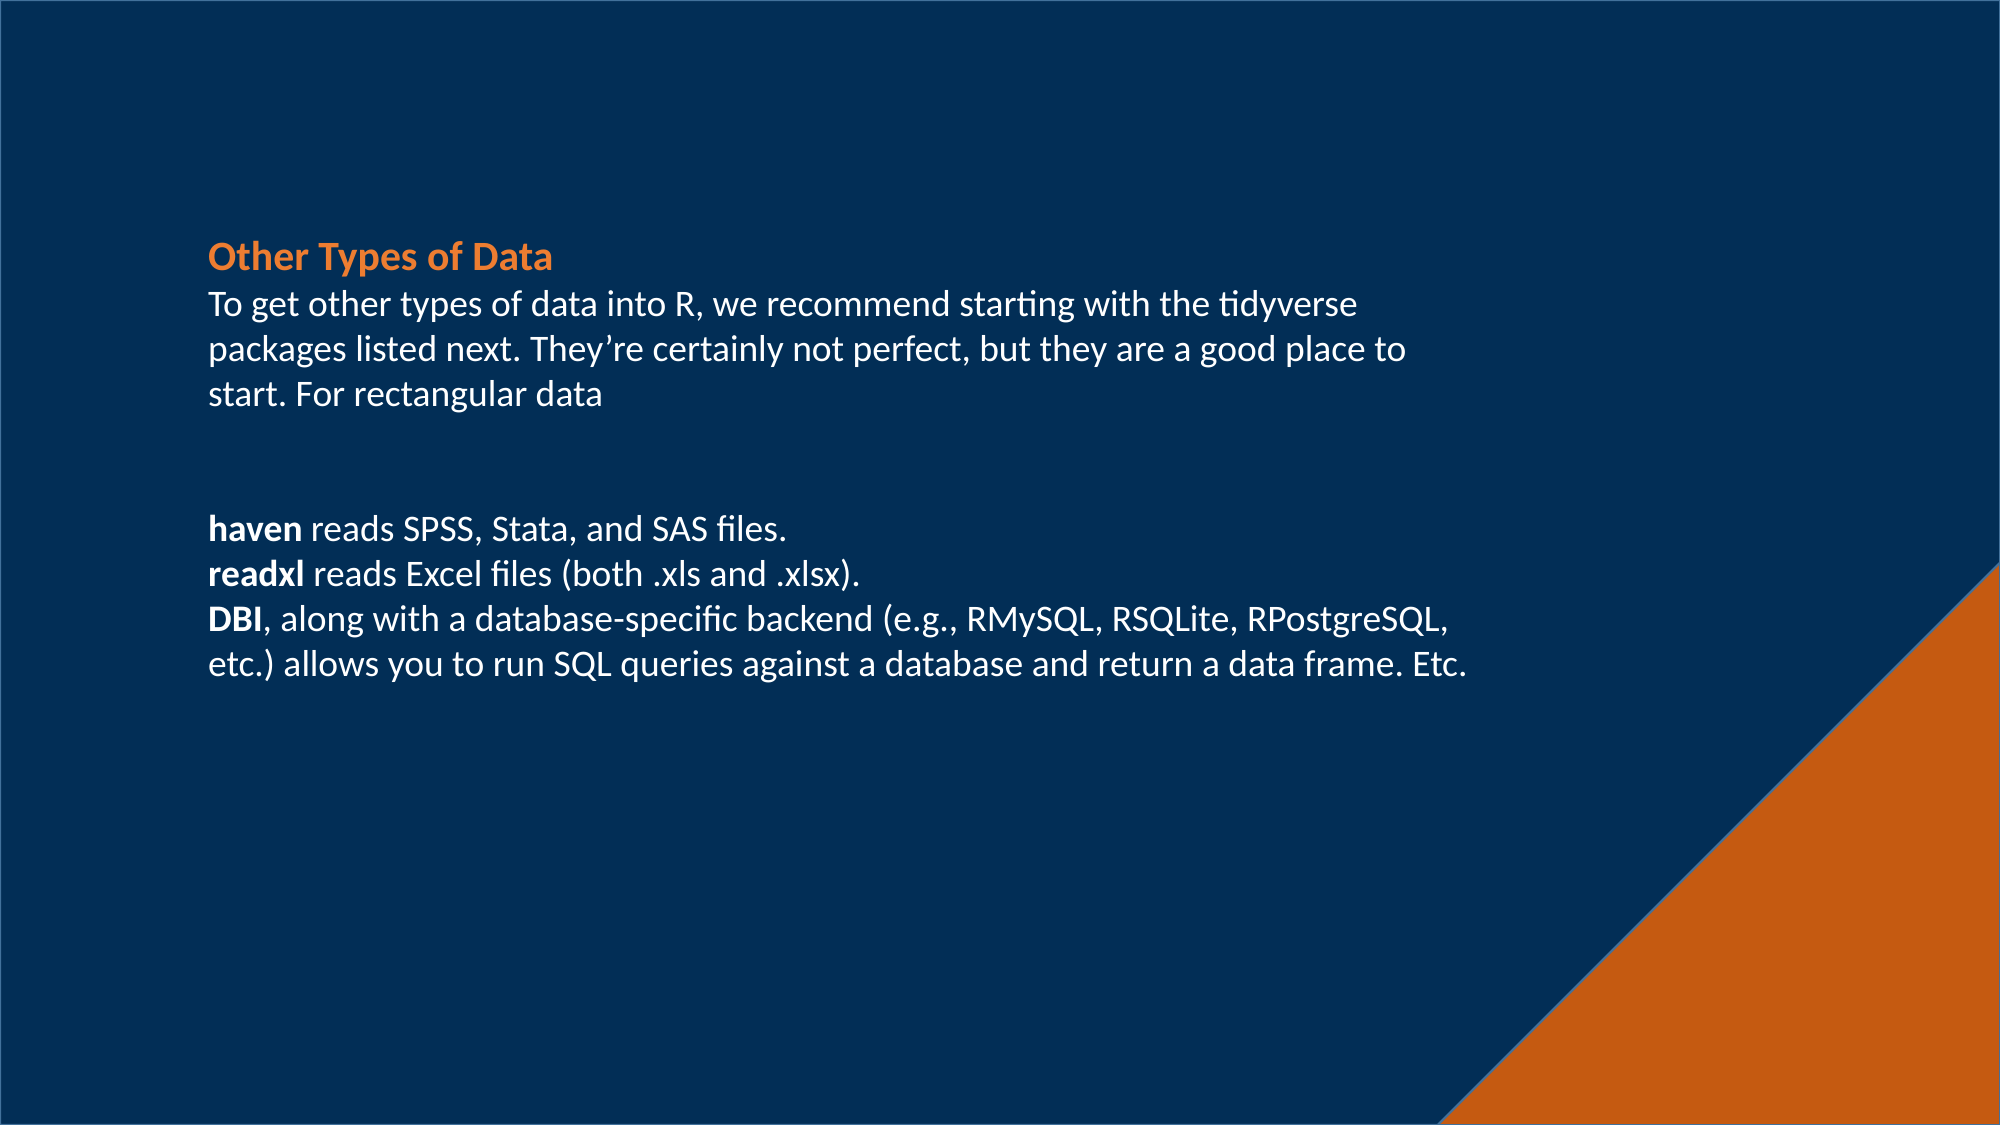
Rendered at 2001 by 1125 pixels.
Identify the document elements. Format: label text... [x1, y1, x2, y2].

text_box [0, 0, 2000, 1125]
text_box [1439, 564, 2000, 1125]
text_box Other Types of Data To get other types of data into R, we recommend starting with the tidyverse packages listed next. They’re certainly not perfect, but they are a good place to start. For rectangular data haven reads SPSS, Stata, and SAS files. readxl reads Excel files (both .xls and .xlsx). DBI, along with a database-specific backend (e.g., RMySQL, RSQLite, RPostgreSQL, etc.) allows you to run SQL queries against a database and return a data frame. Etc. [193, 221, 1487, 737]
